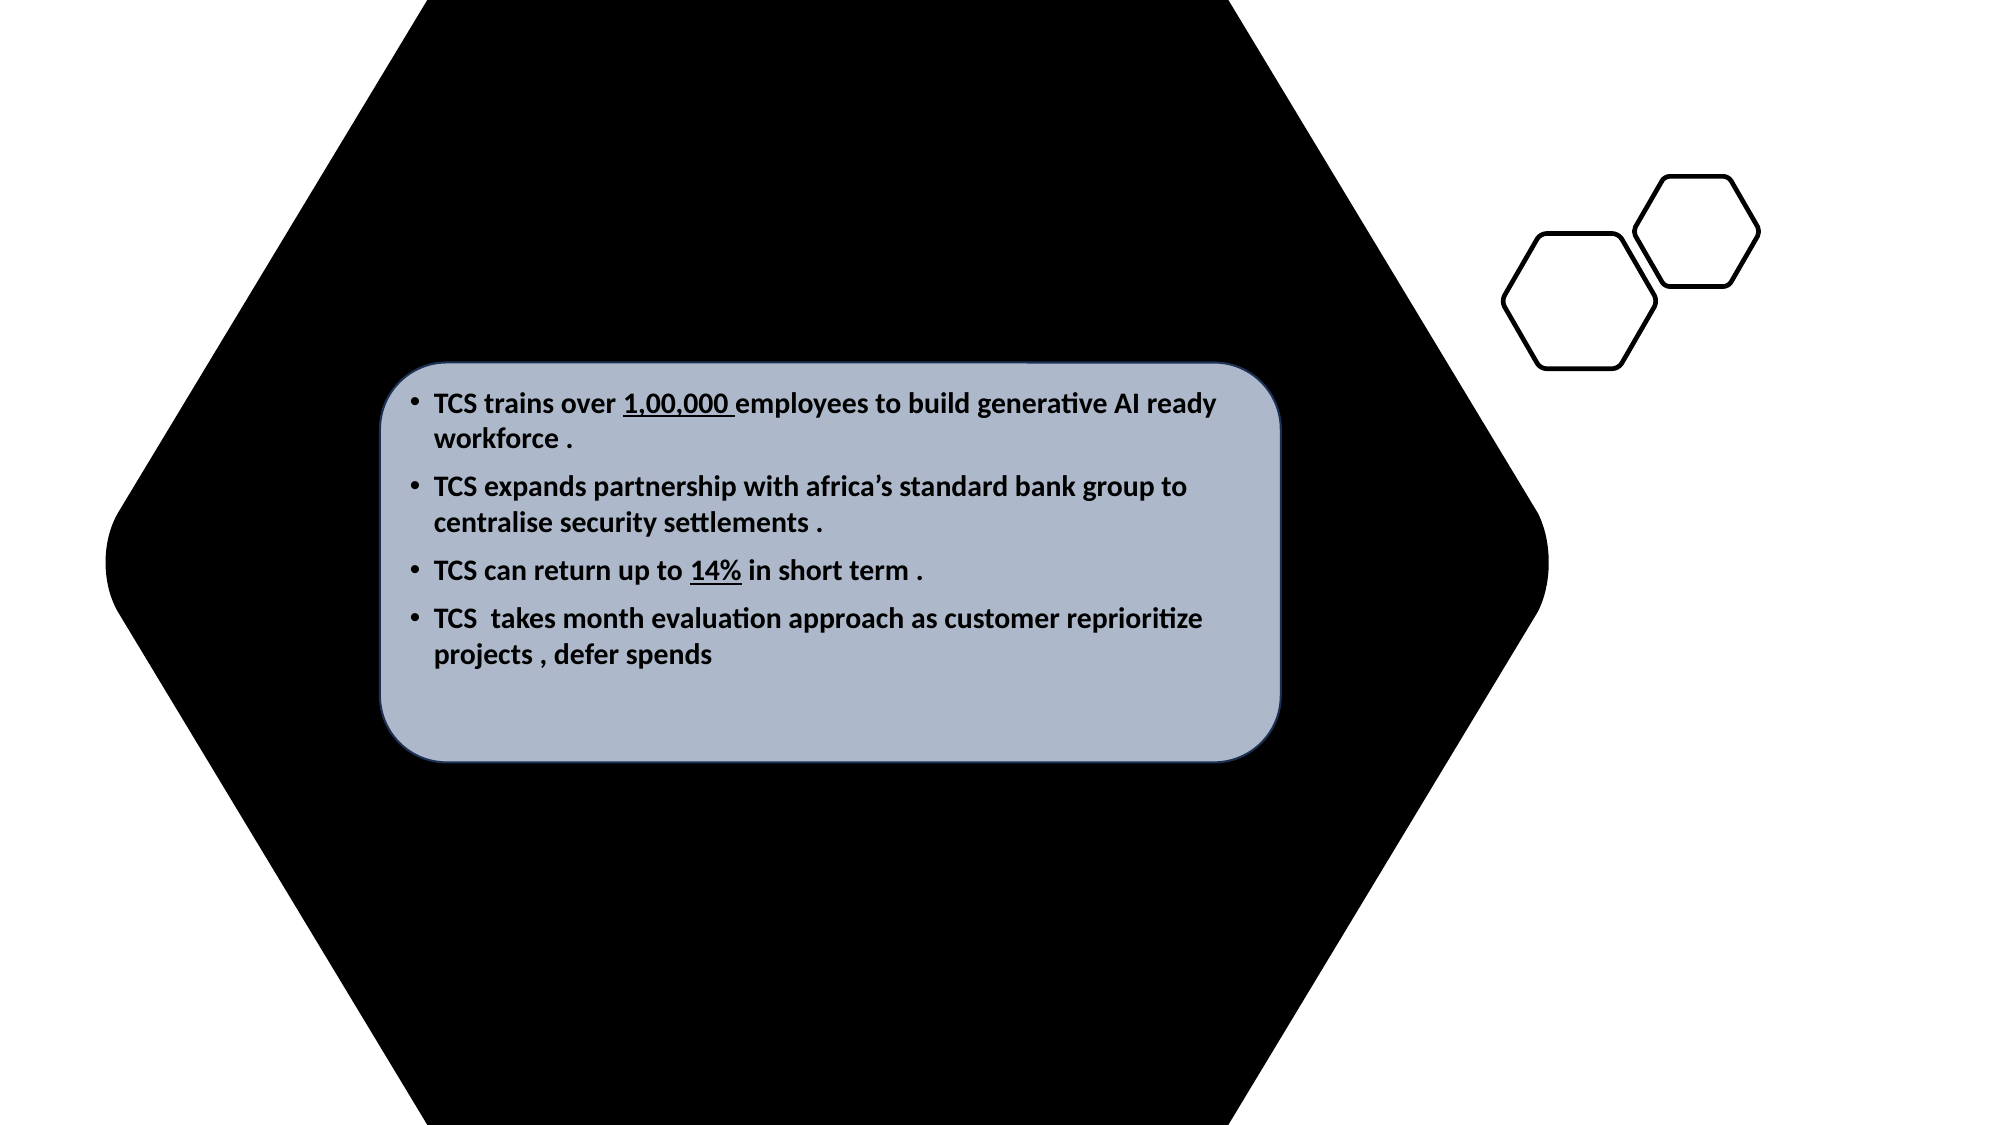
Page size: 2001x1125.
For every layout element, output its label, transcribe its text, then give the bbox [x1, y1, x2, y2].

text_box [1502, 176, 1759, 369]
text_box [378, 385, 1282, 764]
text_box [104, 0, 1550, 1125]
text_box TCS trains over 1,00,000 employees to build generative AI ready workforce . TCS expands partnership with africa’s standard bank group to centralise security settlements . TCS can return up to 14% in short term . TCS takes month evaluation approach as customer reprioritize projects , defer spends [395, 375, 1282, 678]
text_box [405, 361, 1255, 375]
